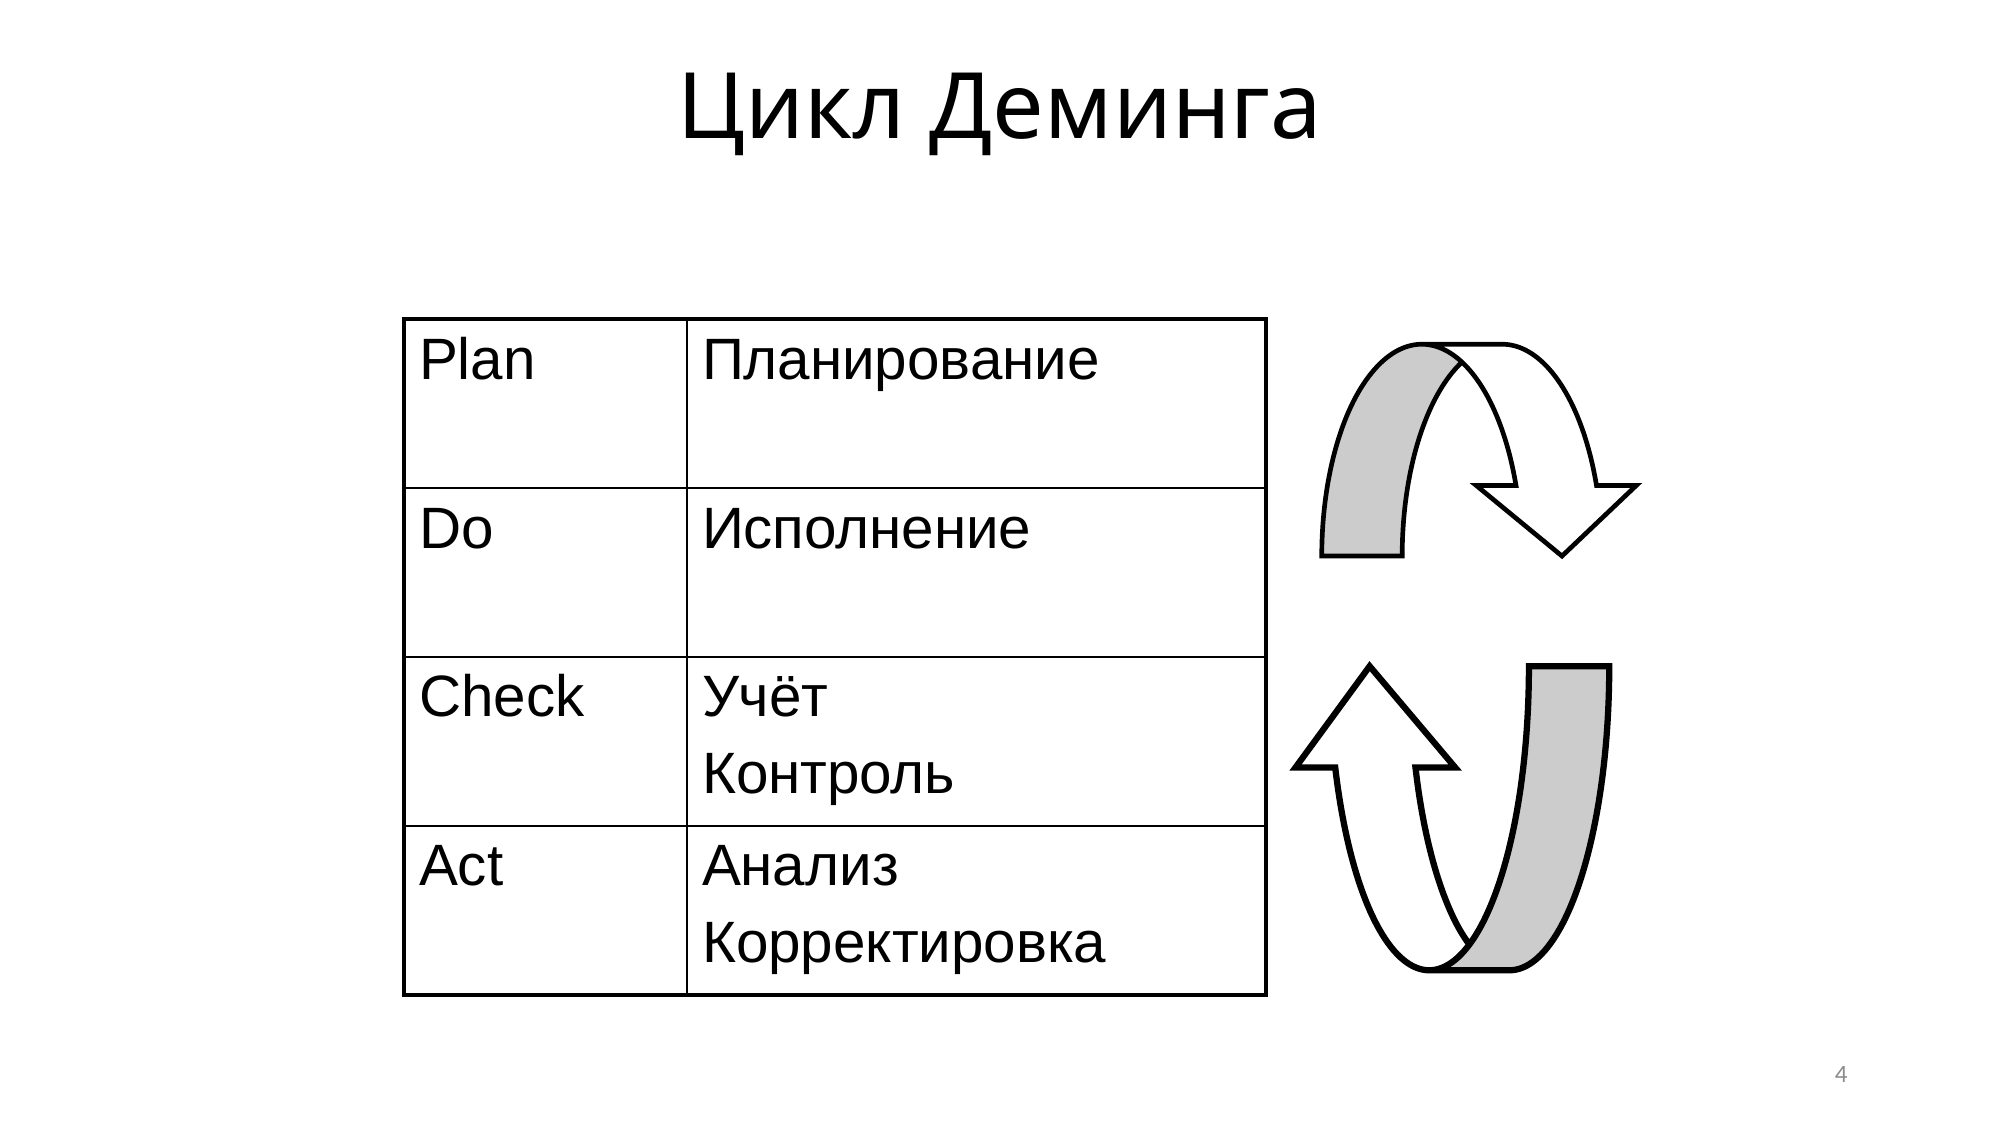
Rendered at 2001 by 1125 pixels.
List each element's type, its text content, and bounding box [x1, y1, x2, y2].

table_header Plan [406, 321, 686, 487]
table_cell Act [406, 827, 686, 993]
table_cell Учёт Контроль [688, 658, 1264, 825]
title Цикл Деминга [137, 0, 1863, 218]
table_cell Анализ Корректировка [688, 827, 1264, 993]
table_cell Исполнение [688, 489, 1264, 656]
table_cell Check [406, 658, 686, 825]
table_cell Do [406, 489, 686, 656]
table_header Планирование [688, 321, 1264, 487]
slide_number 4 [1412, 1042, 1863, 1103]
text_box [1289, 344, 1643, 971]
